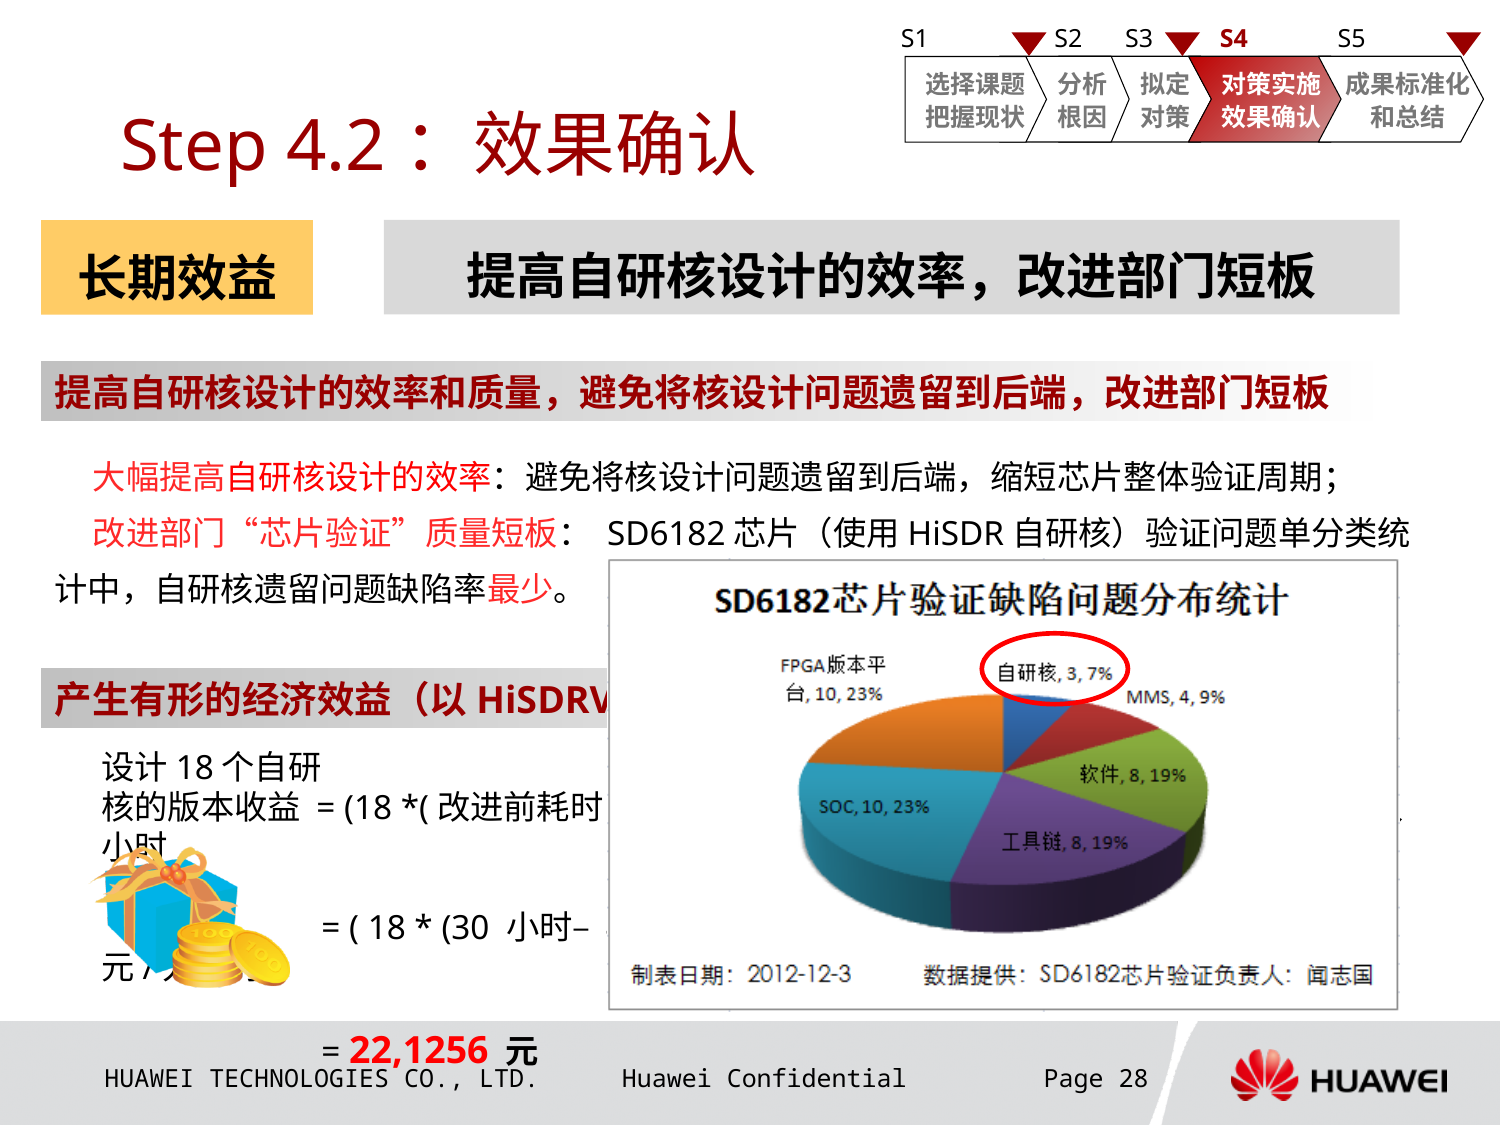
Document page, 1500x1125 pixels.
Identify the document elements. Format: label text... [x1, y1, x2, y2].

picture [332, 1078, 340, 1085]
picture [640, 1078, 647, 1085]
picture [287, 1078, 296, 1085]
picture [513, 1078, 521, 1085]
picture [317, 1078, 326, 1085]
text_box 提高自研核设计的效率和质量，避免将核设计问题遗留到后端，改进部门短板 [41, 361, 1381, 421]
picture [422, 1078, 431, 1085]
title Step 4.2：效果确认 [106, 70, 892, 214]
picture [87, 846, 290, 988]
text_box 产生有形的经济效益（以HiSDRV200项目设计18个自研核版本为例） [41, 668, 602, 728]
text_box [887, 15, 1485, 143]
picture [0, 1021, 1043, 1125]
slide_number Page 28 [1043, 1078, 1388, 1125]
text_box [40, 215, 314, 315]
picture [123, 1078, 130, 1085]
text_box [383, 217, 1400, 315]
picture [607, 557, 1400, 1012]
picture [1388, 1021, 1500, 1125]
text_box 设计18个自研 核的版本收益 = (18 *(改进前耗时 - 改进后耗时) – QCC耗时) * 开发人数 * 168元/人小时 = ( 18 * (30 小时– 4.7 小时) – 8 小时 * 4周 * 6月 ) * 5人 * 168元/人小时 = 22,1256 元 [88, 739, 1424, 1078]
text_box 大幅提高自研核设计的效率：避免将核设计问题遗留到后端，缩短芯片整体验证周期； 改进部门“芯片验证”质量短板： SD6182芯片（使用HiSDR自研核）验证问题单分类统计中，自研核遗留问题缺陷率最少。 [41, 433, 1436, 615]
picture [805, 1078, 812, 1085]
picture [745, 1078, 752, 1085]
